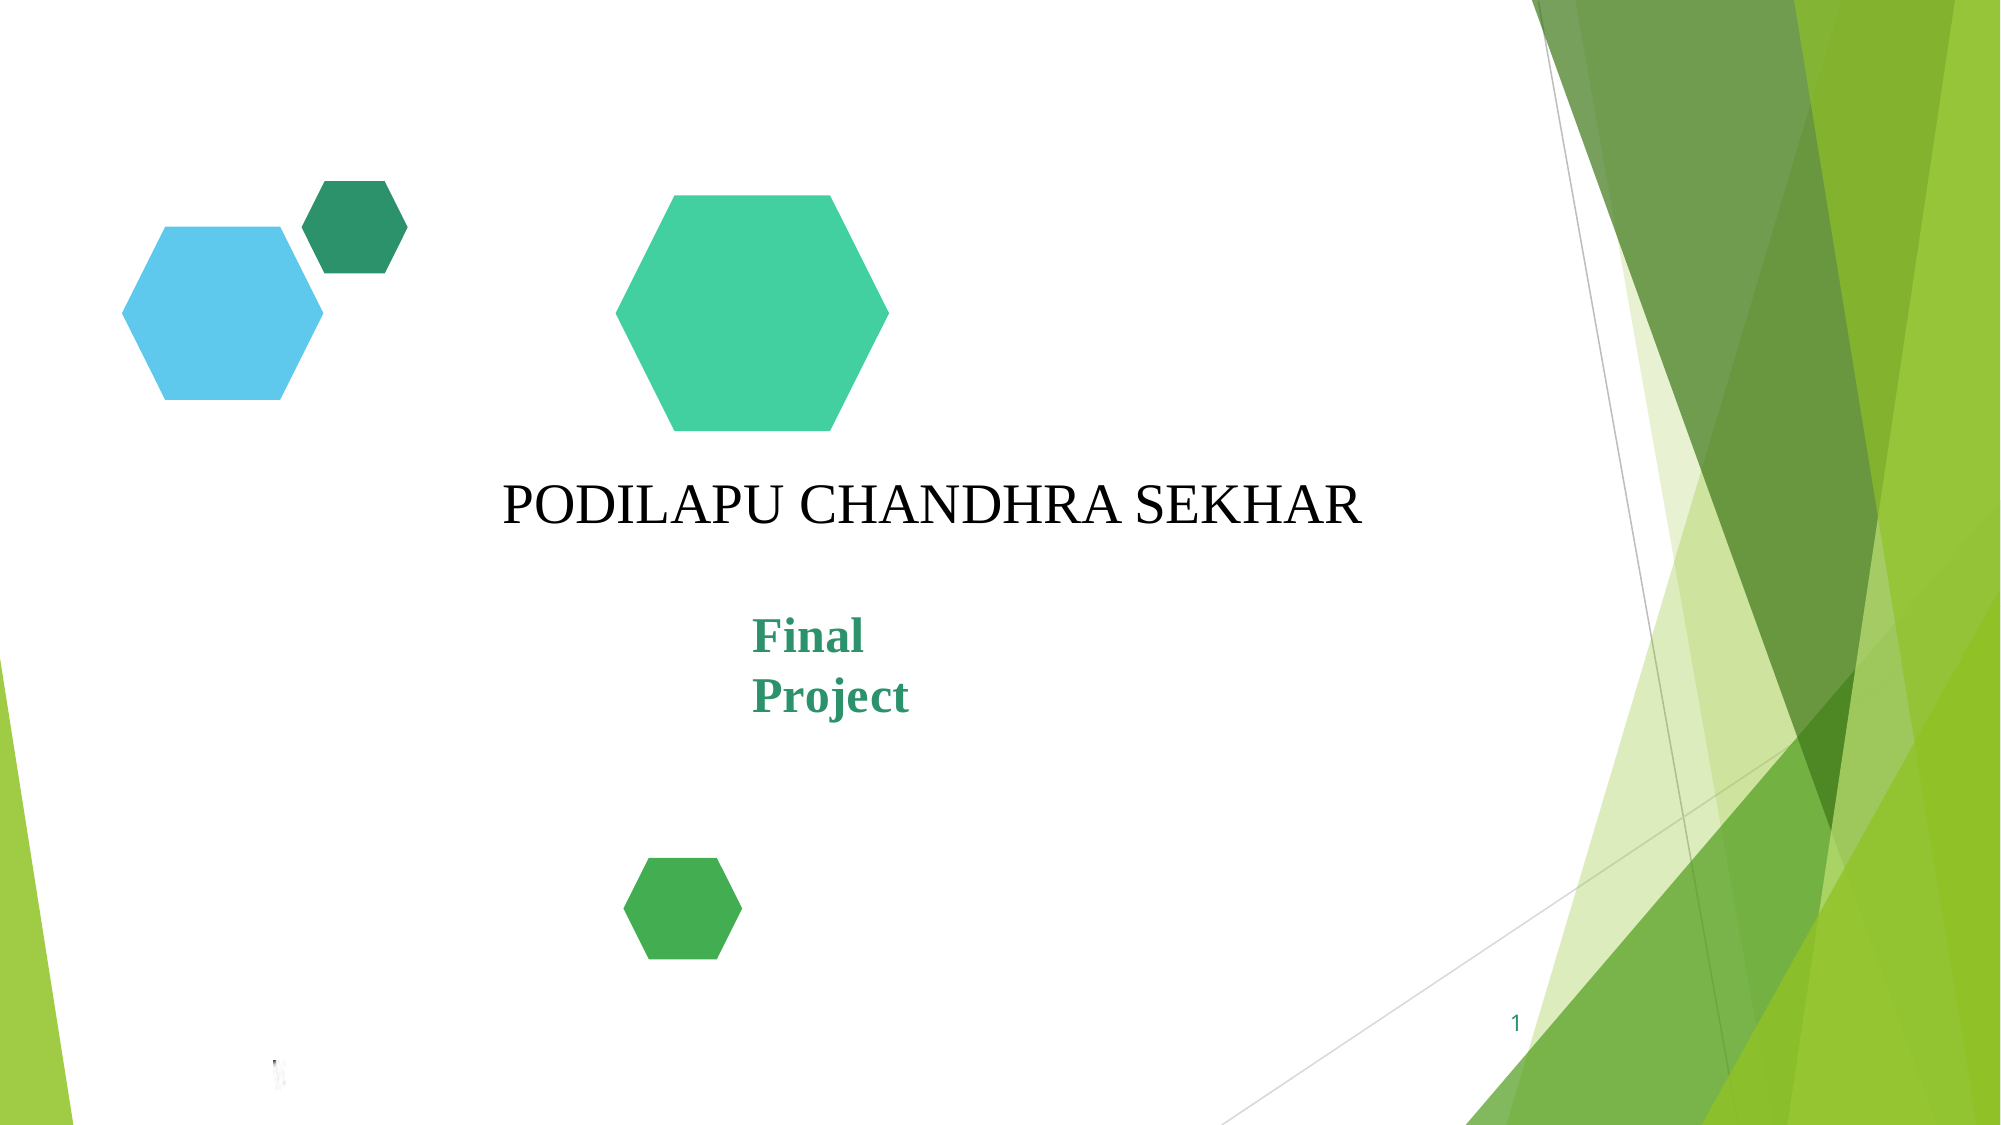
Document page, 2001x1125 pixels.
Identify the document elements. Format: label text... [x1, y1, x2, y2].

picture [273, 1060, 287, 1091]
text_box 1 [1508, 1005, 1525, 1036]
text_box Final Project [750, 600, 1030, 723]
text_box PODILAPU CHANDHRA SEKHAR [500, 463, 1468, 535]
